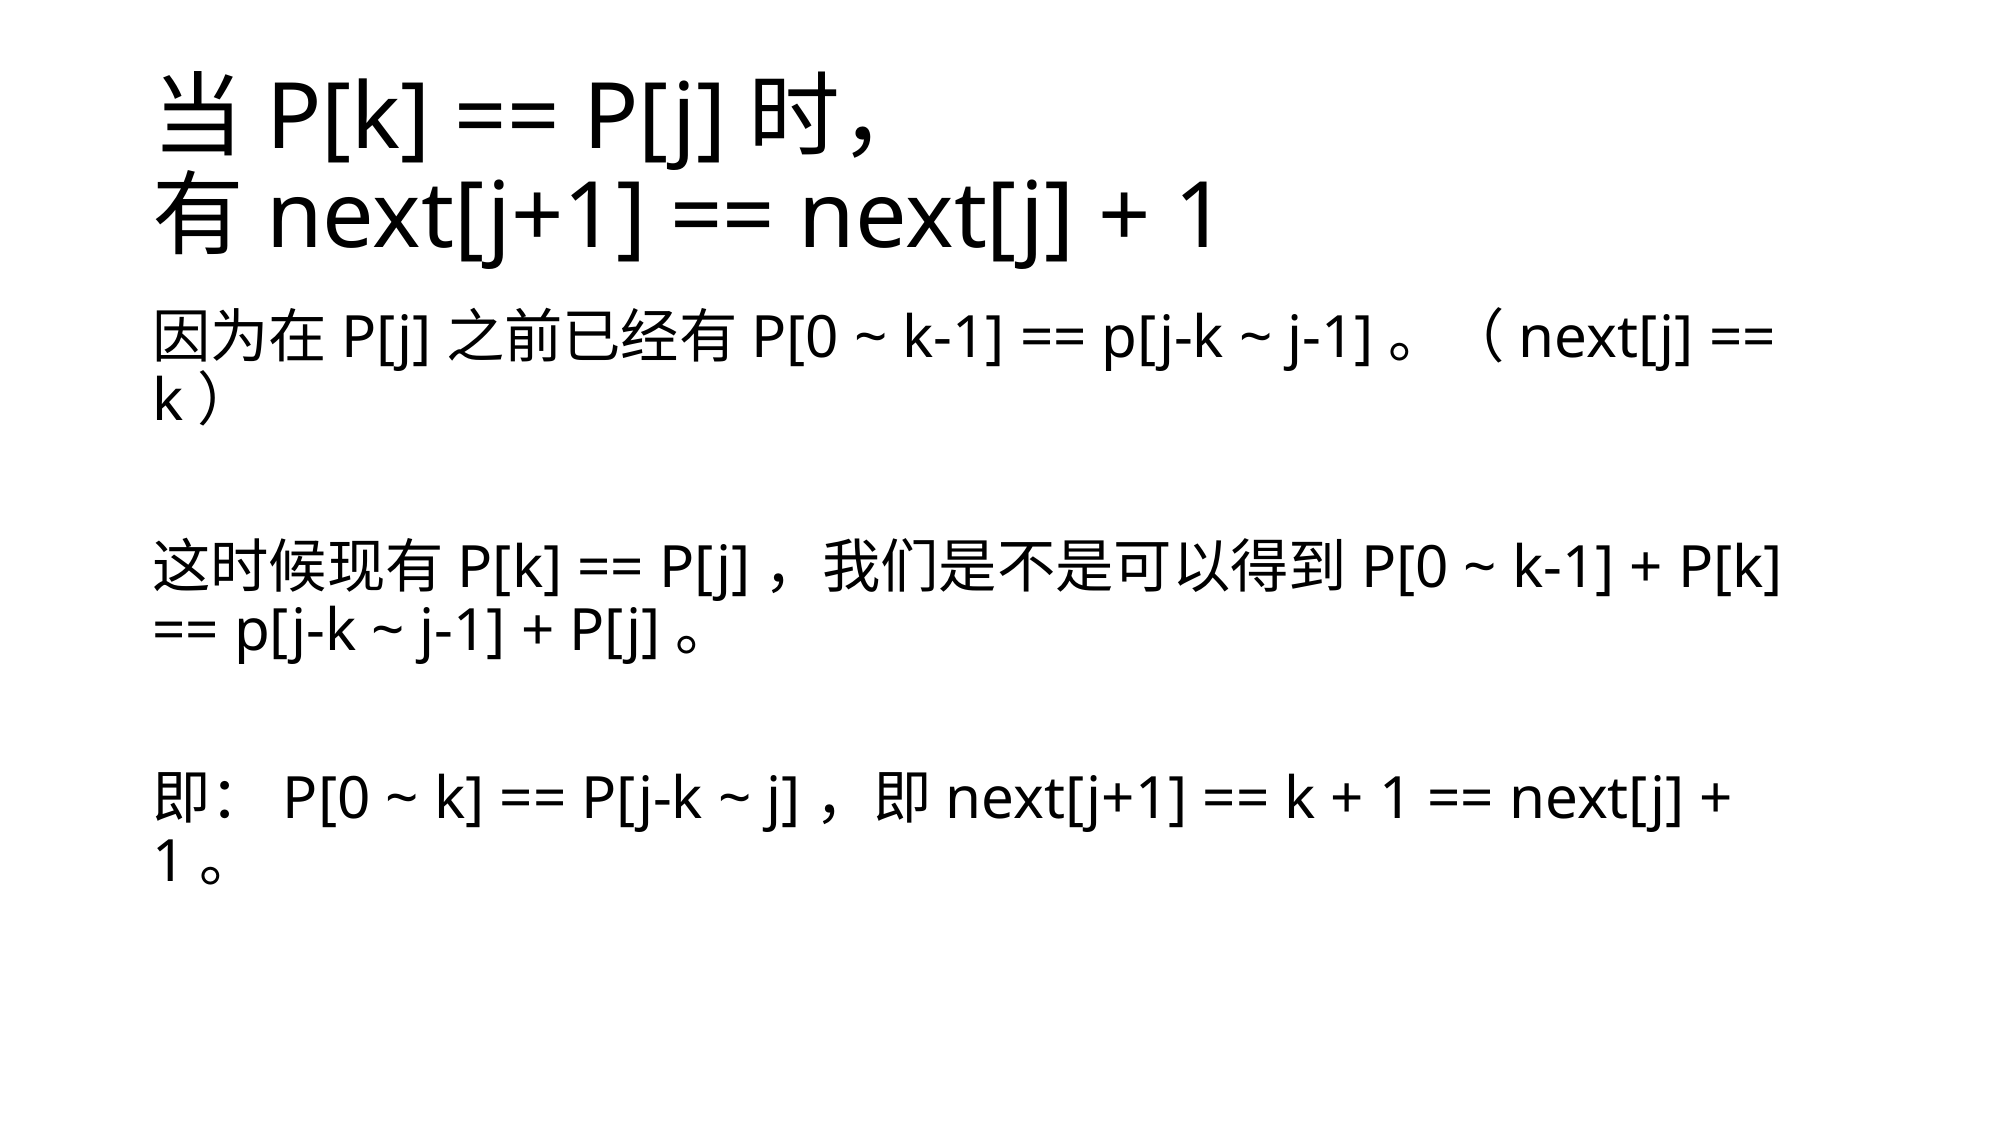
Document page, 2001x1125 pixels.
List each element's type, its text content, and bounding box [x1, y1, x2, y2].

list 因为在P[j]之前已经有P[0 ~ k-1] == p[j-k ~ j-1]。（next[j] == k） 这时候现有P[k] == P[j]，我们是不是可以得到P[0 ~ k-1] + P[k] == p[j-k ~ j-1] + P[j]。 即：P[0 ~ k] == P[j-k ~ j]，即next[j+1] == k + 1 == next[j] + 1。 [137, 299, 1863, 1014]
title 当P[k] == P[j]时， 有next[j+1] == next[j] + 1 [137, 59, 1863, 278]
